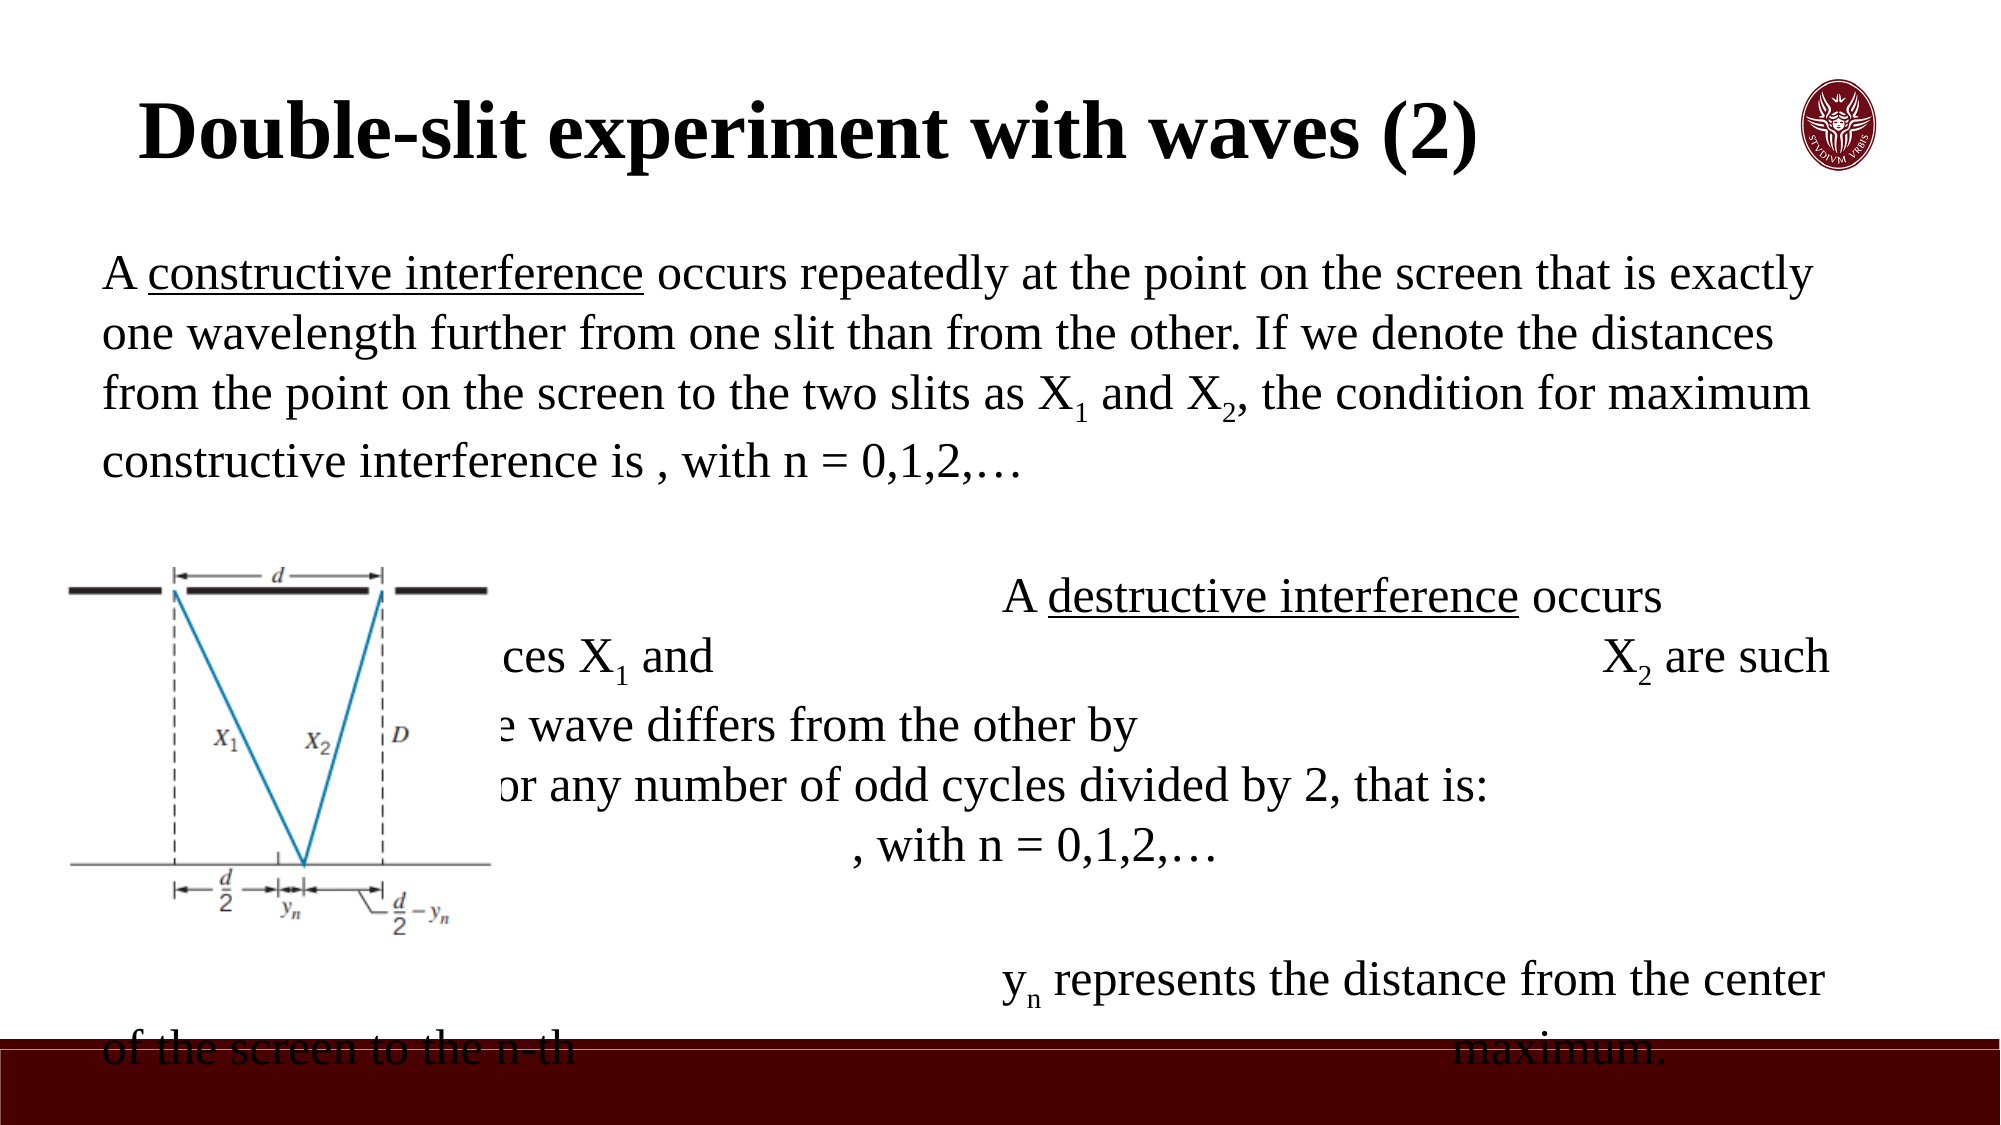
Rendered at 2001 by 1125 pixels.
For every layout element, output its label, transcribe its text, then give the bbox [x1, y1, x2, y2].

picture [59, 566, 502, 946]
text_box Double-slit experiment with waves (2) [123, 68, 1707, 184]
picture [1776, 67, 1895, 185]
